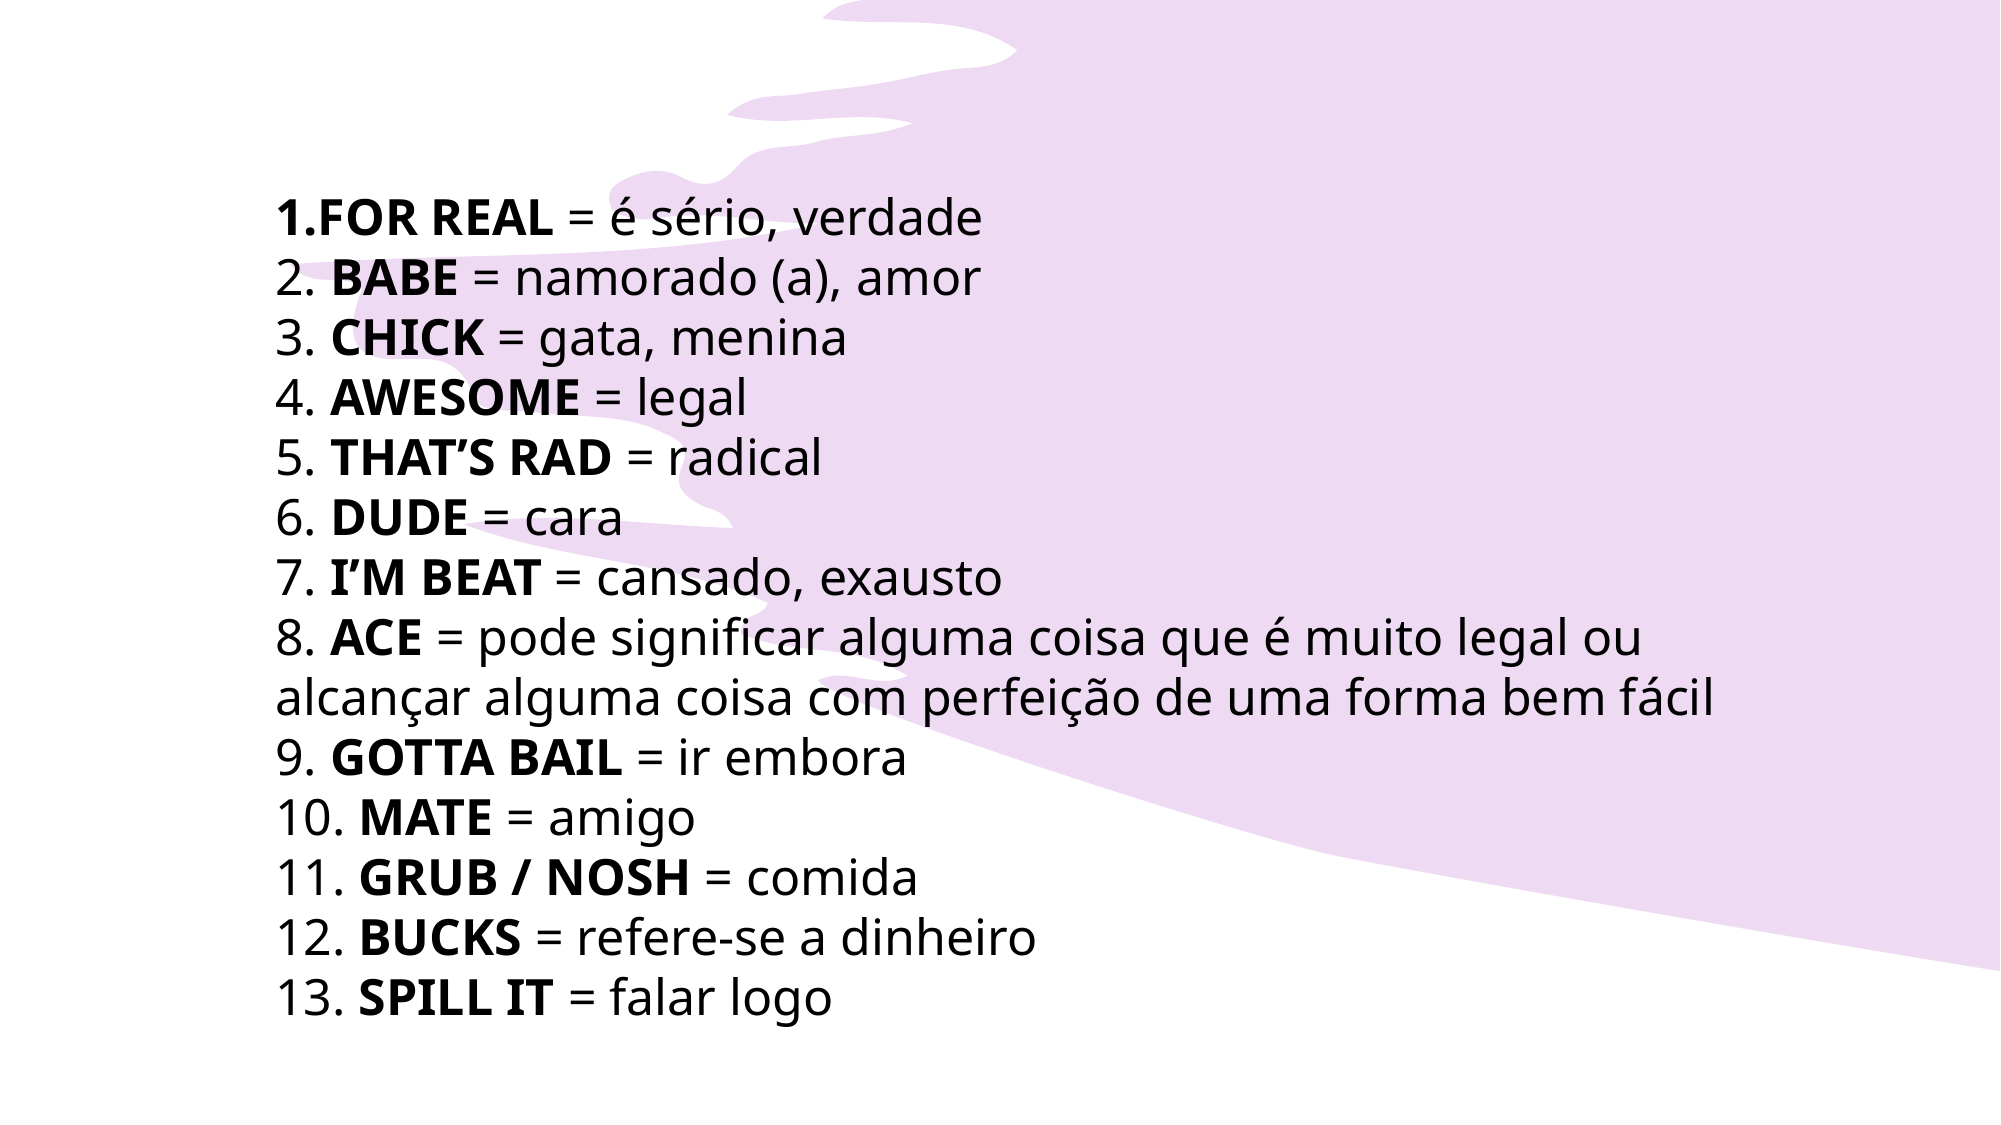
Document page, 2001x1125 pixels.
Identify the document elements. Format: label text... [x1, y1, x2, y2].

text_box FOR REAL = é sério, verdade BABE = namorado (a), amor CHICK = gata, menina AWESOME = legal THAT’S RAD = radical DUDE = cara I’M BEAT = cansado, exausto ACE = pode significar alguma coisa que é muito legal ou alcançar alguma coisa com perfeição de uma forma bem fácil GOTTA BAIL = ir embora MATE = amigo GRUB / NOSH = comida BUCKS = refere-se a dinheiro SPILL IT = falar logo [260, 178, 1740, 1034]
